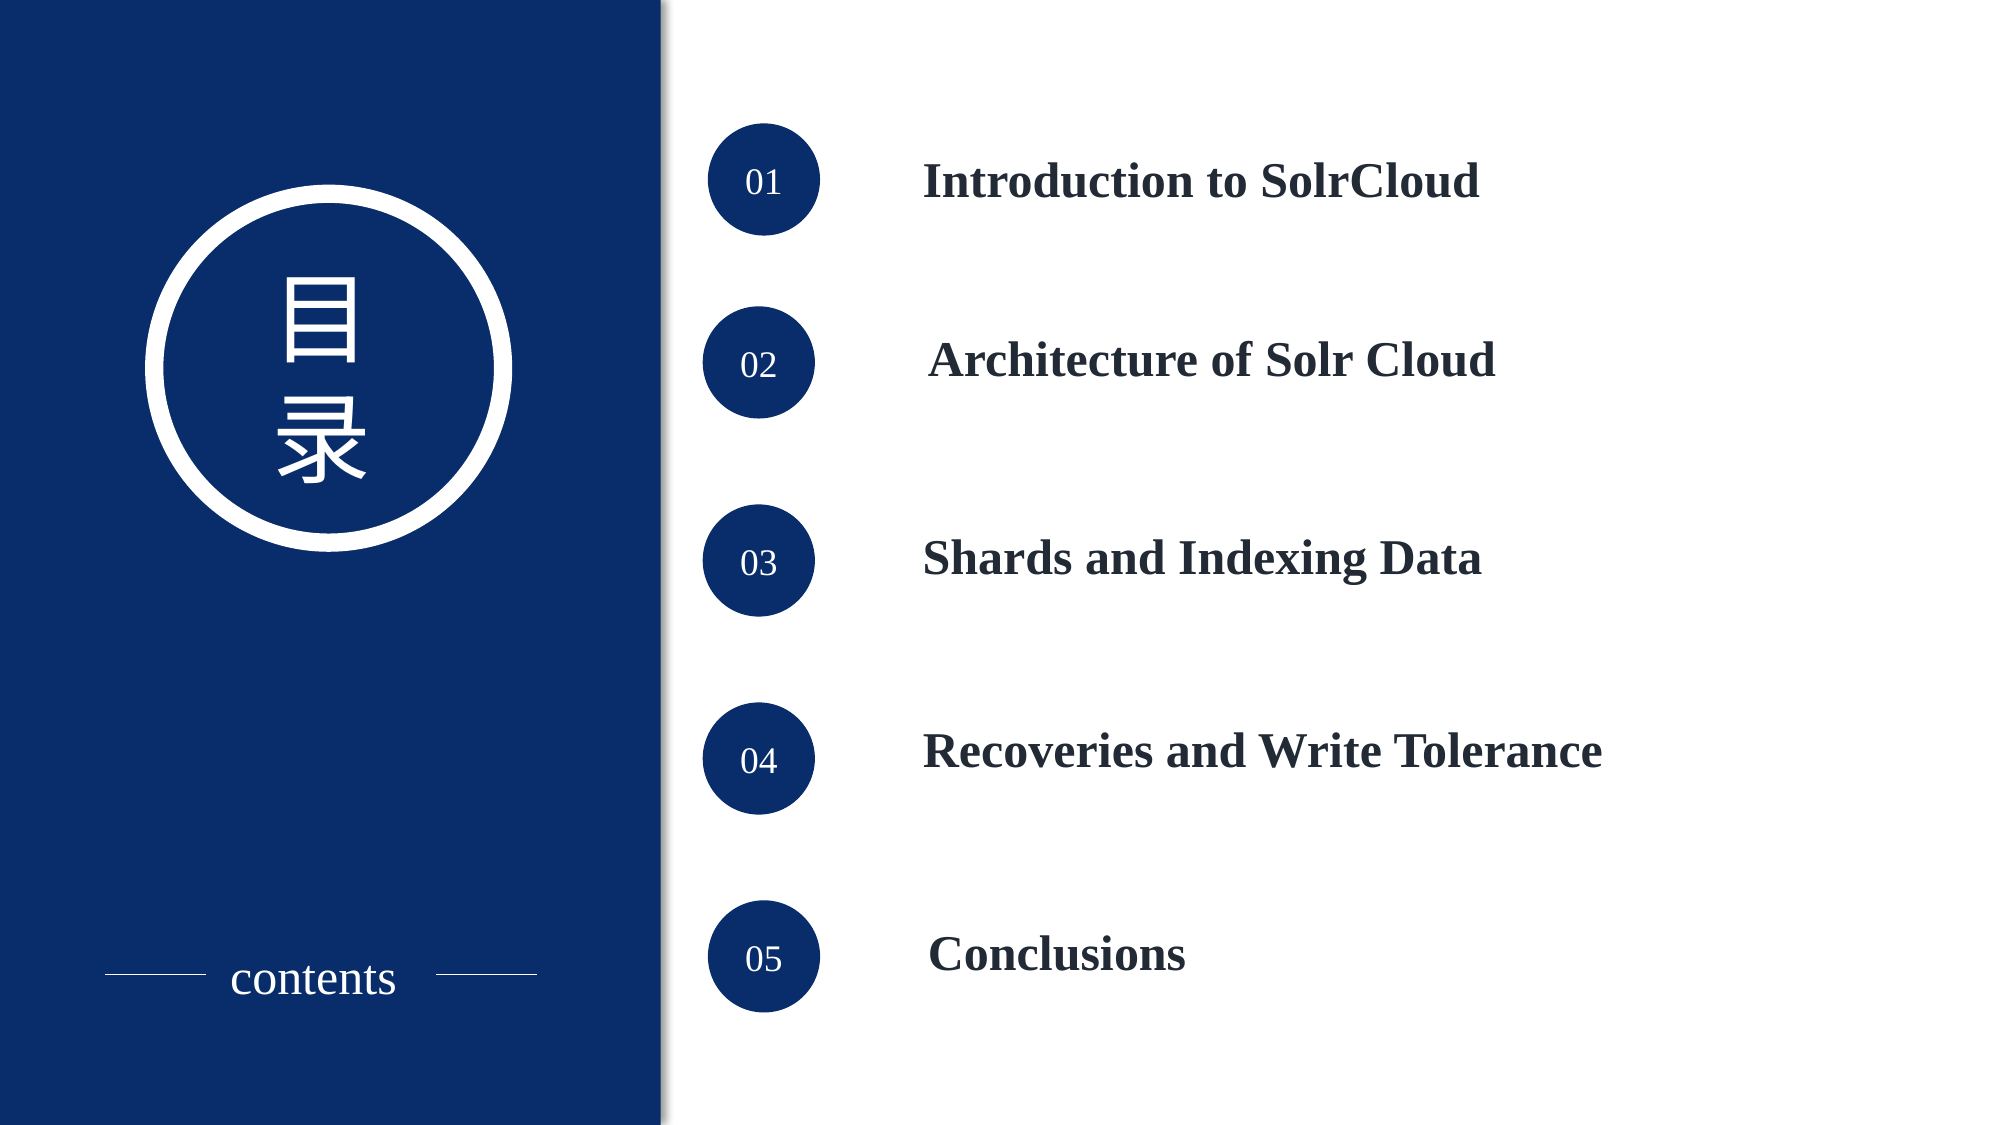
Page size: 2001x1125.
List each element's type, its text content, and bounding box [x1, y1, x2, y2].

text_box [702, 504, 1498, 617]
text_box 05 [706, 899, 822, 1014]
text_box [0, 0, 661, 1125]
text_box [702, 306, 1511, 419]
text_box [702, 702, 959, 815]
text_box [707, 123, 1496, 236]
text_box Recoveries and Write Tolerance [959, 709, 1619, 785]
text_box Conclusions [913, 912, 1202, 988]
